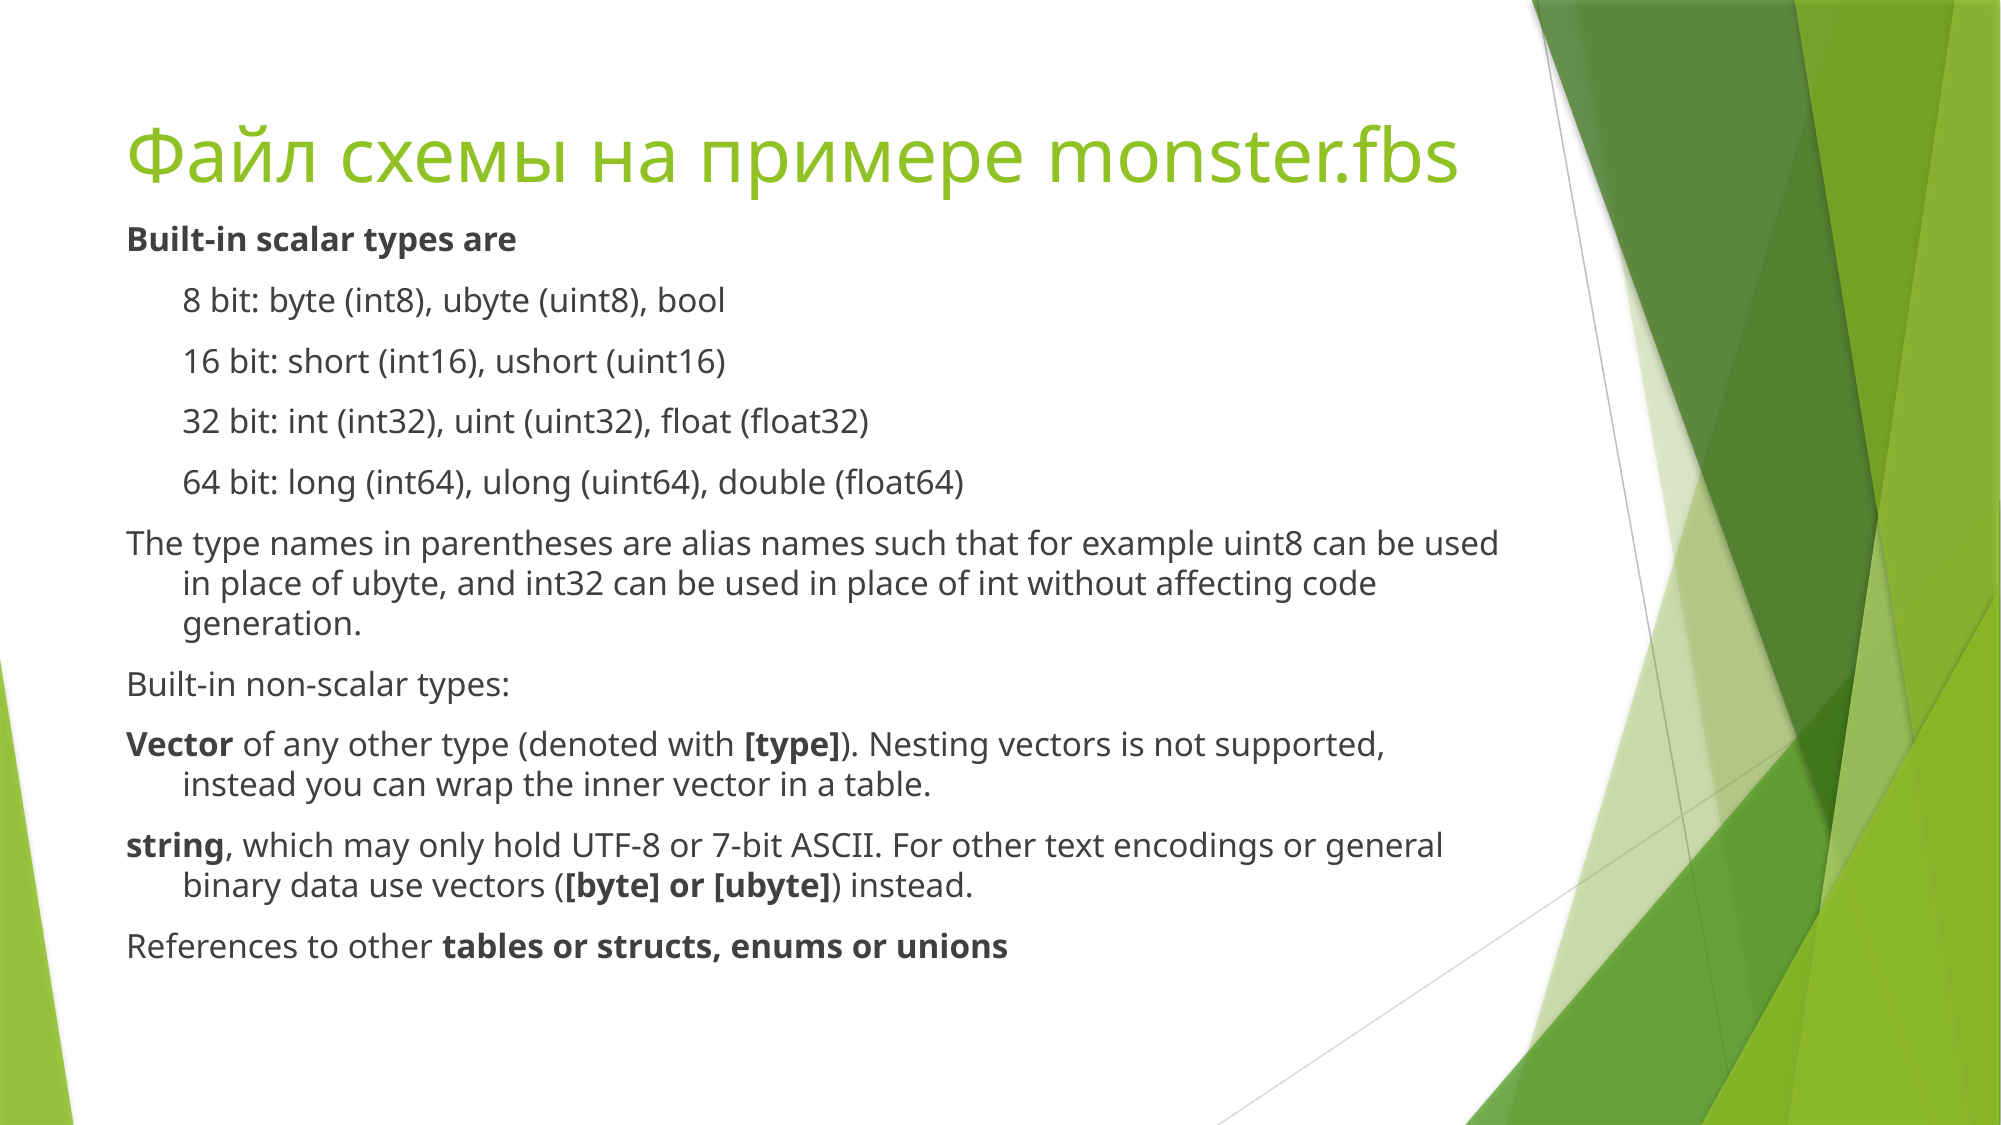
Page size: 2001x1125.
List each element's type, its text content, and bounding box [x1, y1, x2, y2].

list Built-in scalar types are 8 bit: byte (int8), ubyte (uint8), bool 16 bit: short (int16), ushort (uint16) 32 bit: int (int32), uint (uint32), float (float32) 64 bit: long (int64), ulong (uint64), double (float64) The type names in parentheses are alias names such that for example uint8 can be used in place of ubyte, and int32 can be used in place of int without affecting code generation. Built-in non-scalar types: Vector of any other type (denoted with [type]). Nesting vectors is not supported, instead you can wrap the inner vector in a table. string, which may only hold UTF-8 or 7-bit ASCII. For other text encodings or general binary data use vectors ([byte] or [ubyte]) instead. References to other tables or structs, enums or unions [111, 210, 1522, 991]
title Файл схемы на примере monster.fbs [111, 99, 1522, 210]
